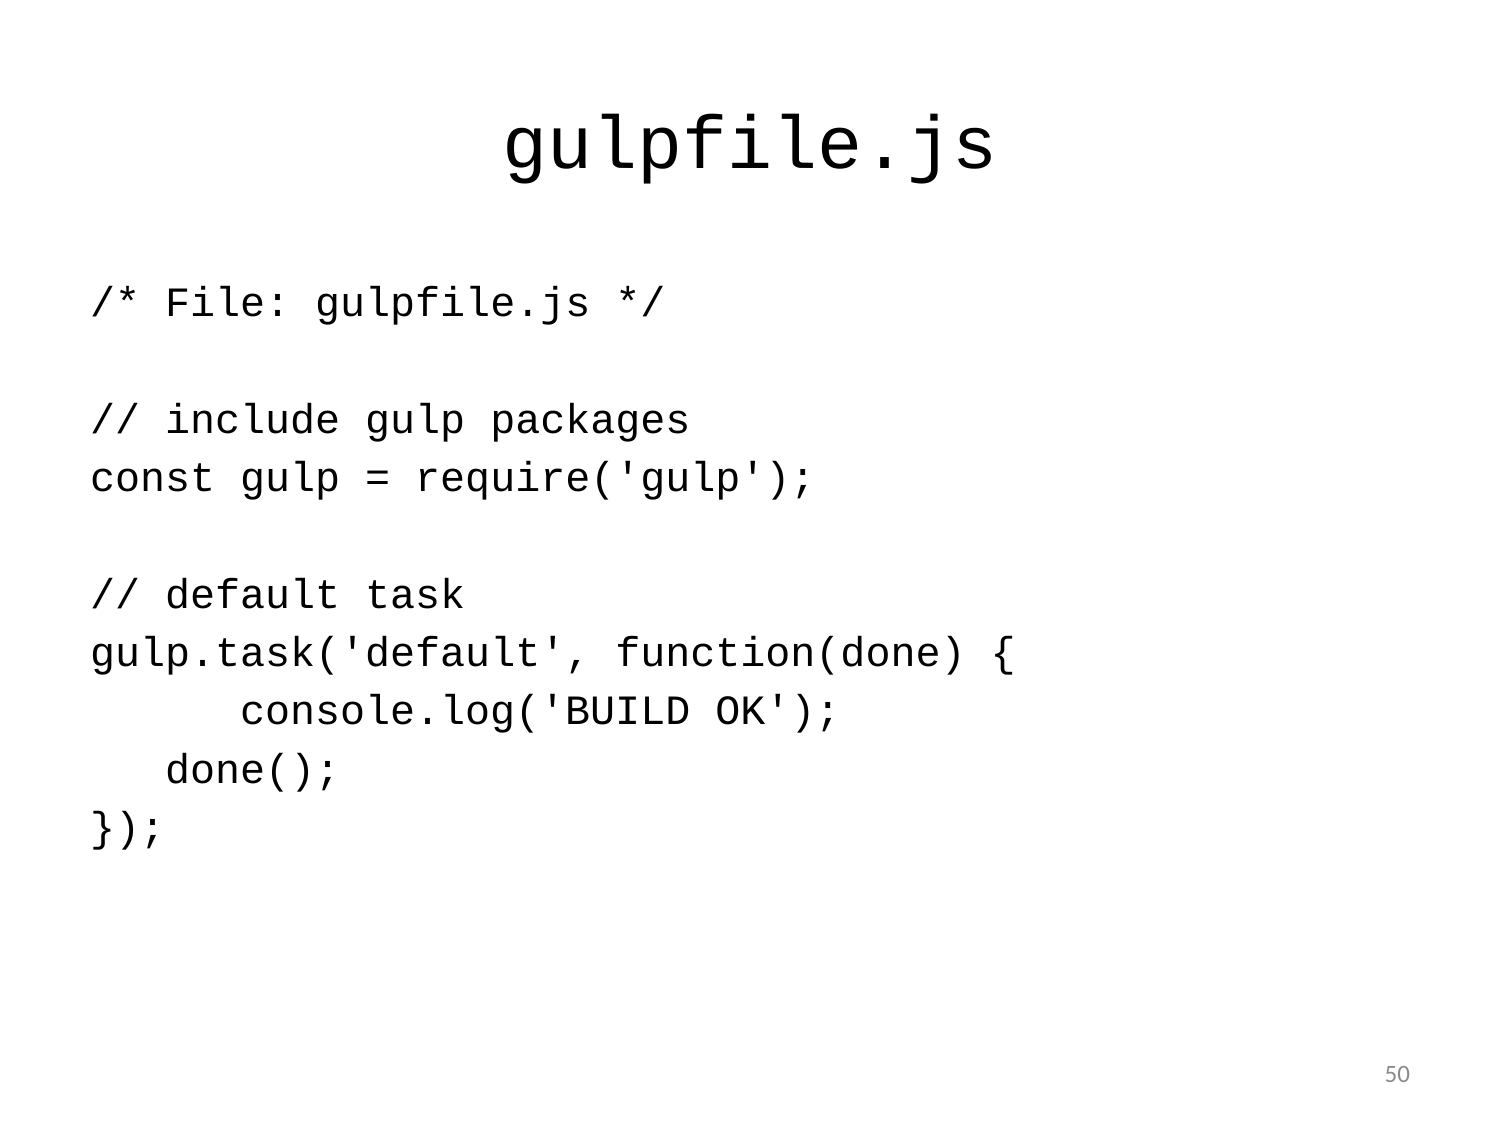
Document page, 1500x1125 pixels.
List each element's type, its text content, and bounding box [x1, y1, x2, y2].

slide_number 50 [1074, 1042, 1425, 1103]
list /* File: gulpfile.js */ // include gulp packages const gulp = require('gulp'); // default task gulp.task('default', function(done) { console.log('BUILD OK'); done(); }); [75, 267, 1425, 1010]
title gulpfile.js [75, 45, 1425, 233]
